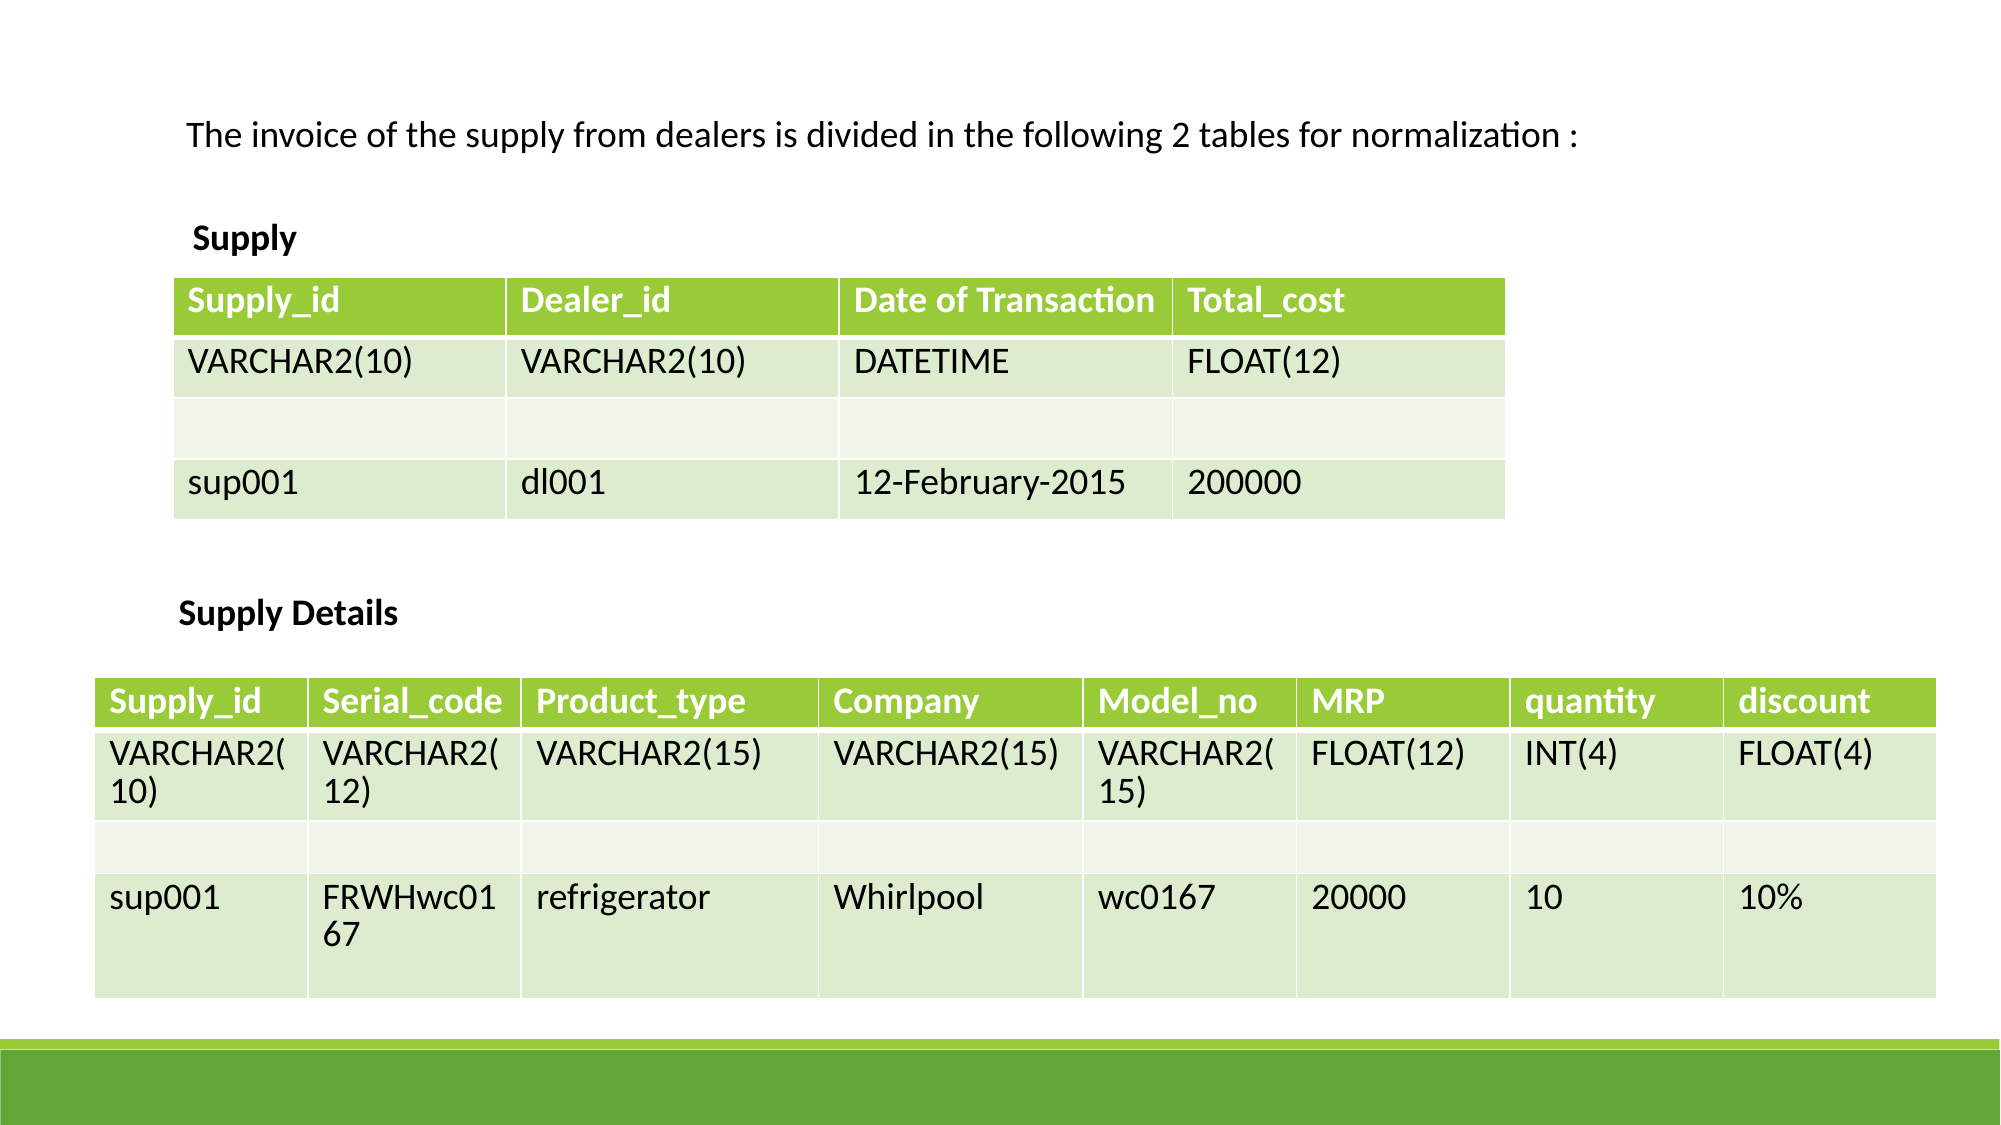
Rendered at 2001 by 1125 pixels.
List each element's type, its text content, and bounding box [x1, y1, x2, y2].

text_box Supply [177, 205, 343, 266]
table_cell DATETIME [840, 340, 1172, 397]
table_cell [522, 822, 818, 873]
table_cell FRWHwc0167 [309, 874, 520, 998]
table_header Product_type [522, 678, 818, 727]
table_cell VARCHAR2(15) [819, 733, 1082, 820]
table_cell VARCHAR2(12) [309, 733, 520, 820]
table_cell VARCHAR2(10) [174, 340, 505, 397]
table_cell FLOAT(12) [1173, 340, 1505, 397]
table_cell dl001 [507, 460, 838, 519]
table_cell refrigerator [522, 874, 818, 998]
table_cell INT(4) [1511, 733, 1723, 820]
table_cell VARCHAR2(15) [1084, 733, 1296, 820]
table_cell [840, 399, 1172, 458]
table_header Company [819, 678, 1082, 727]
table_cell [1297, 822, 1509, 873]
table_cell [507, 399, 838, 458]
table_header Supply_id [95, 678, 307, 727]
table_cell VARCHAR2(10) [95, 733, 307, 820]
table_header Model_no [1084, 678, 1296, 727]
table_cell [1724, 822, 1936, 873]
table_header MRP [1297, 678, 1509, 727]
table_header discount [1724, 678, 1936, 727]
text_box Supply Details [163, 580, 414, 641]
table_cell VARCHAR2(15) [522, 733, 818, 820]
table_cell [309, 822, 520, 873]
table_cell Whirlpool [819, 874, 1082, 998]
table_cell [1511, 822, 1723, 873]
table_cell FLOAT(4) [1724, 733, 1936, 820]
table_cell [95, 822, 307, 873]
table_cell [819, 822, 1082, 873]
table_cell 12-February-2015 [840, 460, 1172, 519]
text_box The invoice of the supply from dealers is divided in the following 2 tables for normalization : [171, 102, 1596, 163]
table_cell 200000 [1173, 460, 1505, 519]
table_header Dealer_id [507, 278, 838, 335]
table_cell 10 [1511, 874, 1723, 998]
table_cell VARCHAR2(10) [507, 340, 838, 397]
table_cell sup001 [174, 460, 505, 519]
table_cell sup001 [95, 874, 307, 998]
table_cell 20000 [1297, 874, 1509, 998]
table_header Date of Transaction [840, 278, 1172, 335]
table_header Supply_id [174, 278, 505, 335]
table_cell FLOAT(12) [1297, 733, 1509, 820]
table_cell [174, 399, 505, 458]
table_cell [1084, 822, 1296, 873]
table_cell [1173, 399, 1505, 458]
table_cell 10% [1724, 874, 1936, 998]
table_cell wc0167 [1084, 874, 1296, 998]
table_header quantity [1511, 678, 1723, 727]
table_header Serial_code [309, 678, 520, 727]
table_header Total_cost [1173, 278, 1505, 335]
